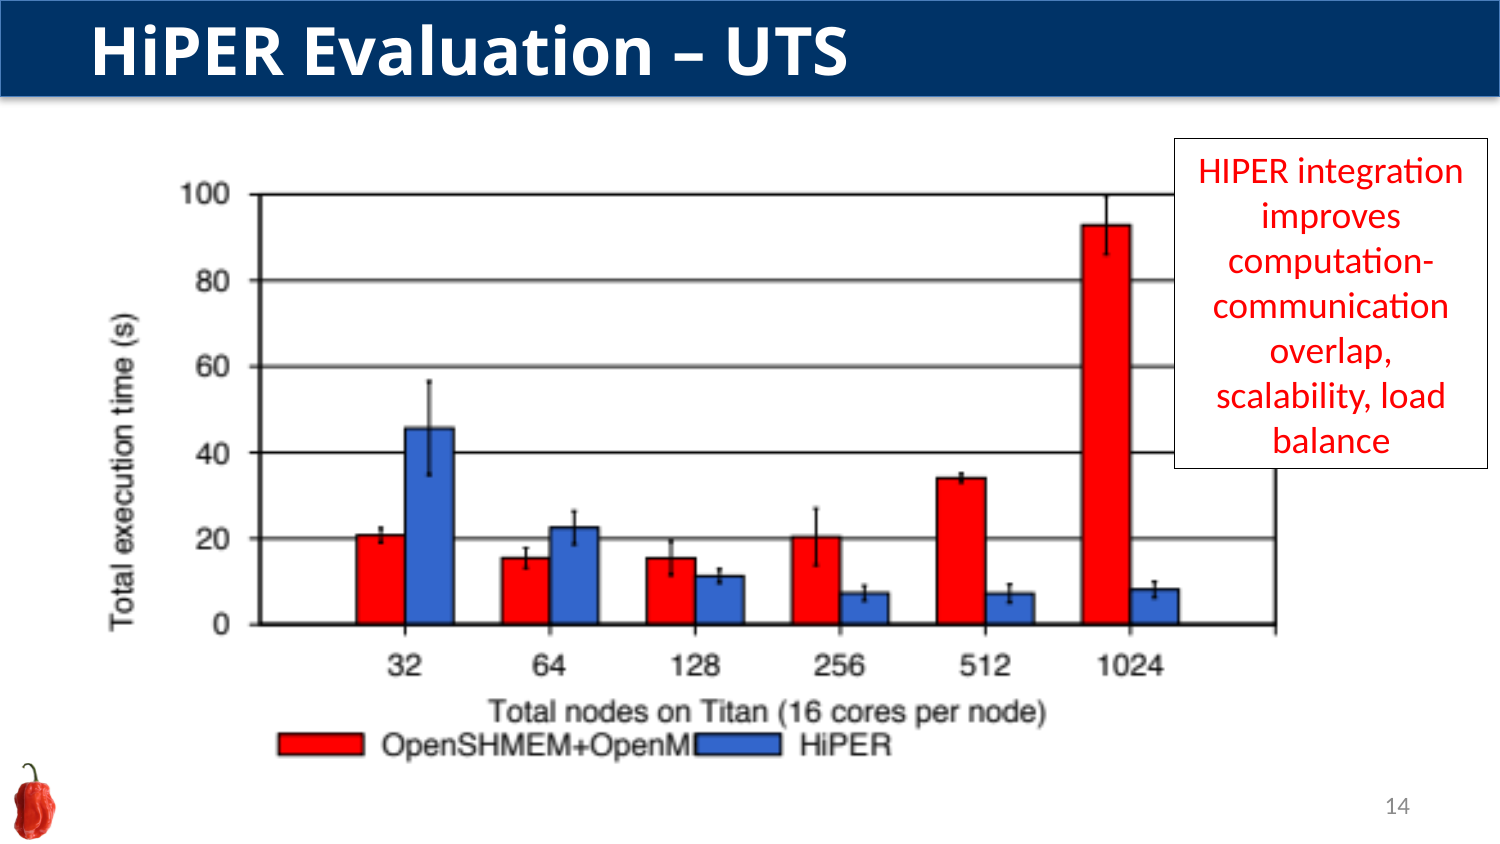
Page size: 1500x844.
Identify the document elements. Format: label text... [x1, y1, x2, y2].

picture [8, 759, 63, 844]
text_box HiPER Evaluation – UTS [0, 0, 1500, 97]
picture [99, 158, 1328, 773]
slide_number 14 [1074, 782, 1425, 827]
text_box HIPER integration improves computation-communication overlap, scalability, load balance [1174, 138, 1488, 469]
